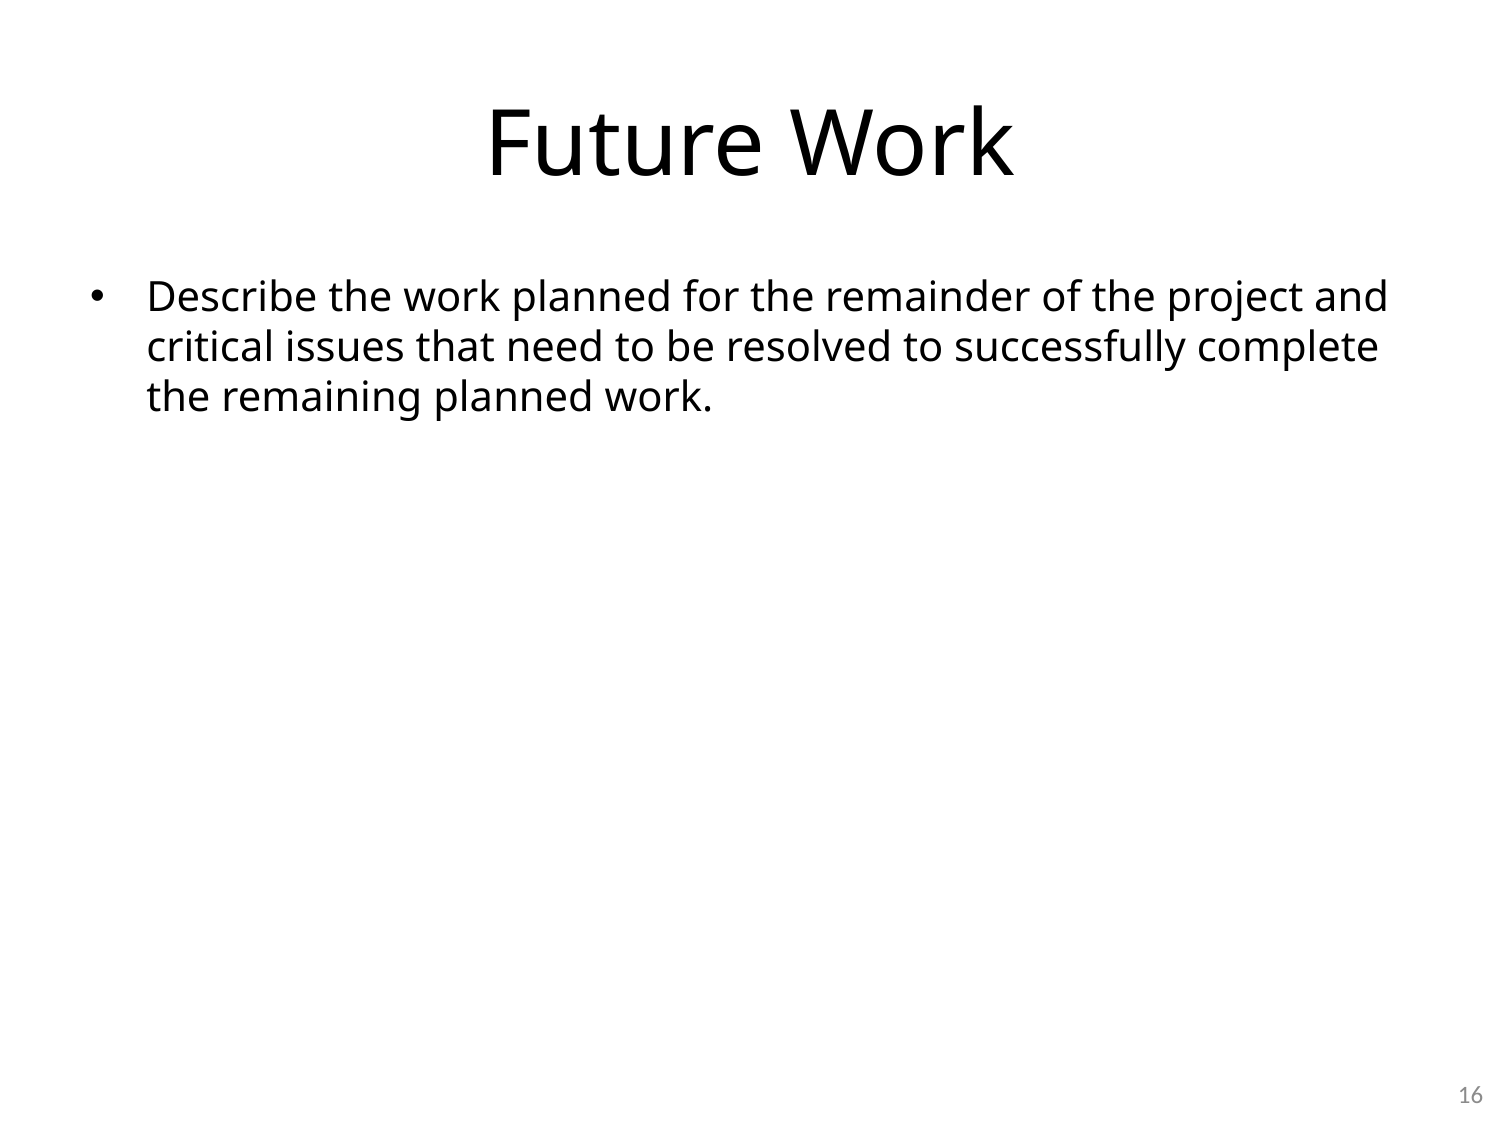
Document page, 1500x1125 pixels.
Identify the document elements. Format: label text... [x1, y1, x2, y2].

list Describe the work planned for the remainder of the project and critical issues that need to be resolved to successfully complete the remaining planned work. [75, 262, 1425, 1005]
title Future Work [75, 45, 1425, 233]
slide_number 15 [1148, 1063, 1499, 1124]
